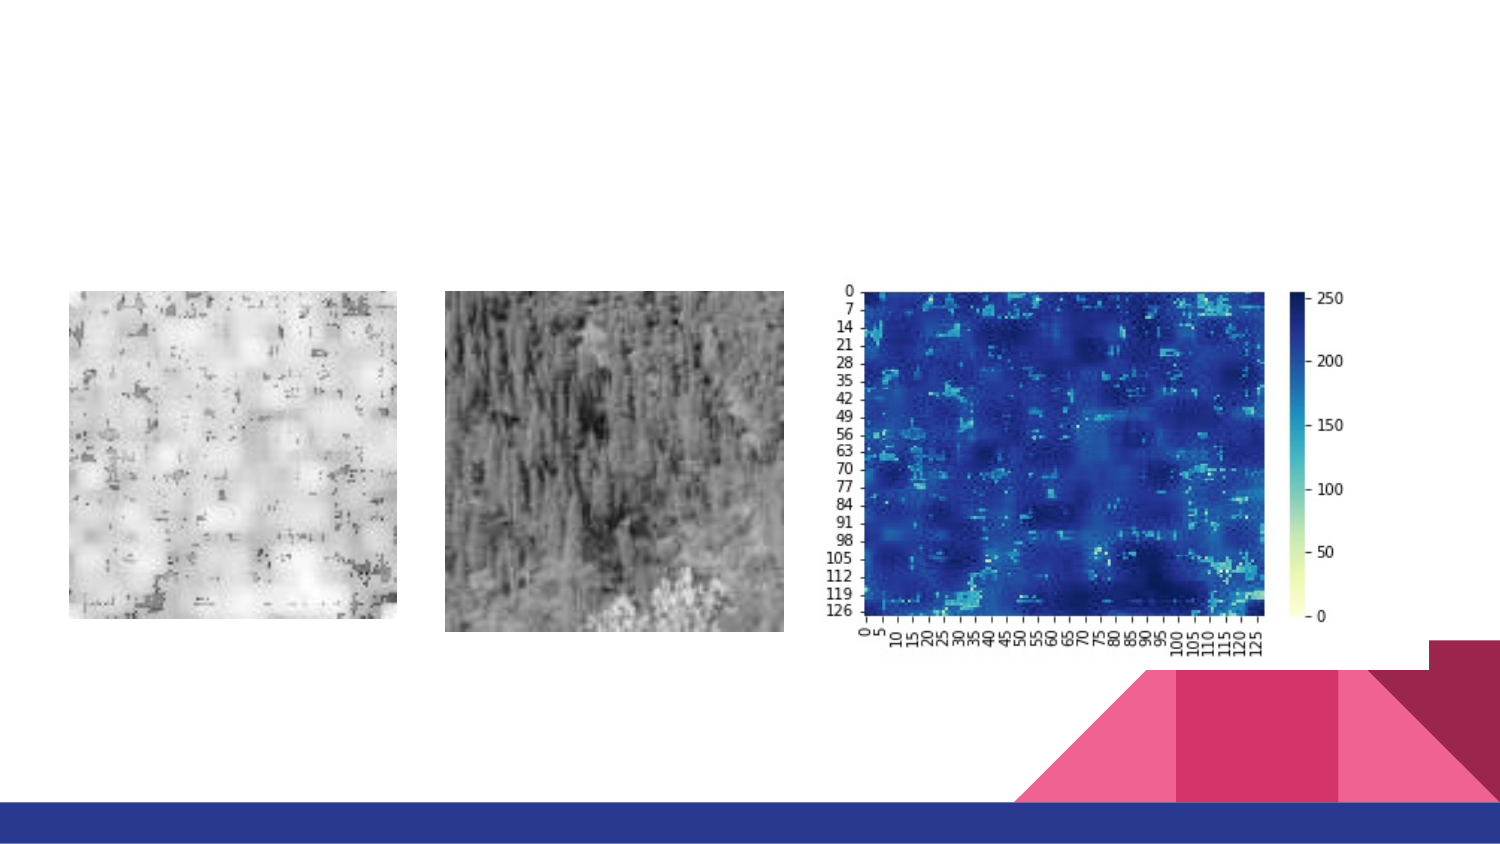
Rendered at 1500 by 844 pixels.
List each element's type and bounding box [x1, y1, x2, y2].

picture [69, 291, 397, 619]
picture [445, 240, 1429, 670]
